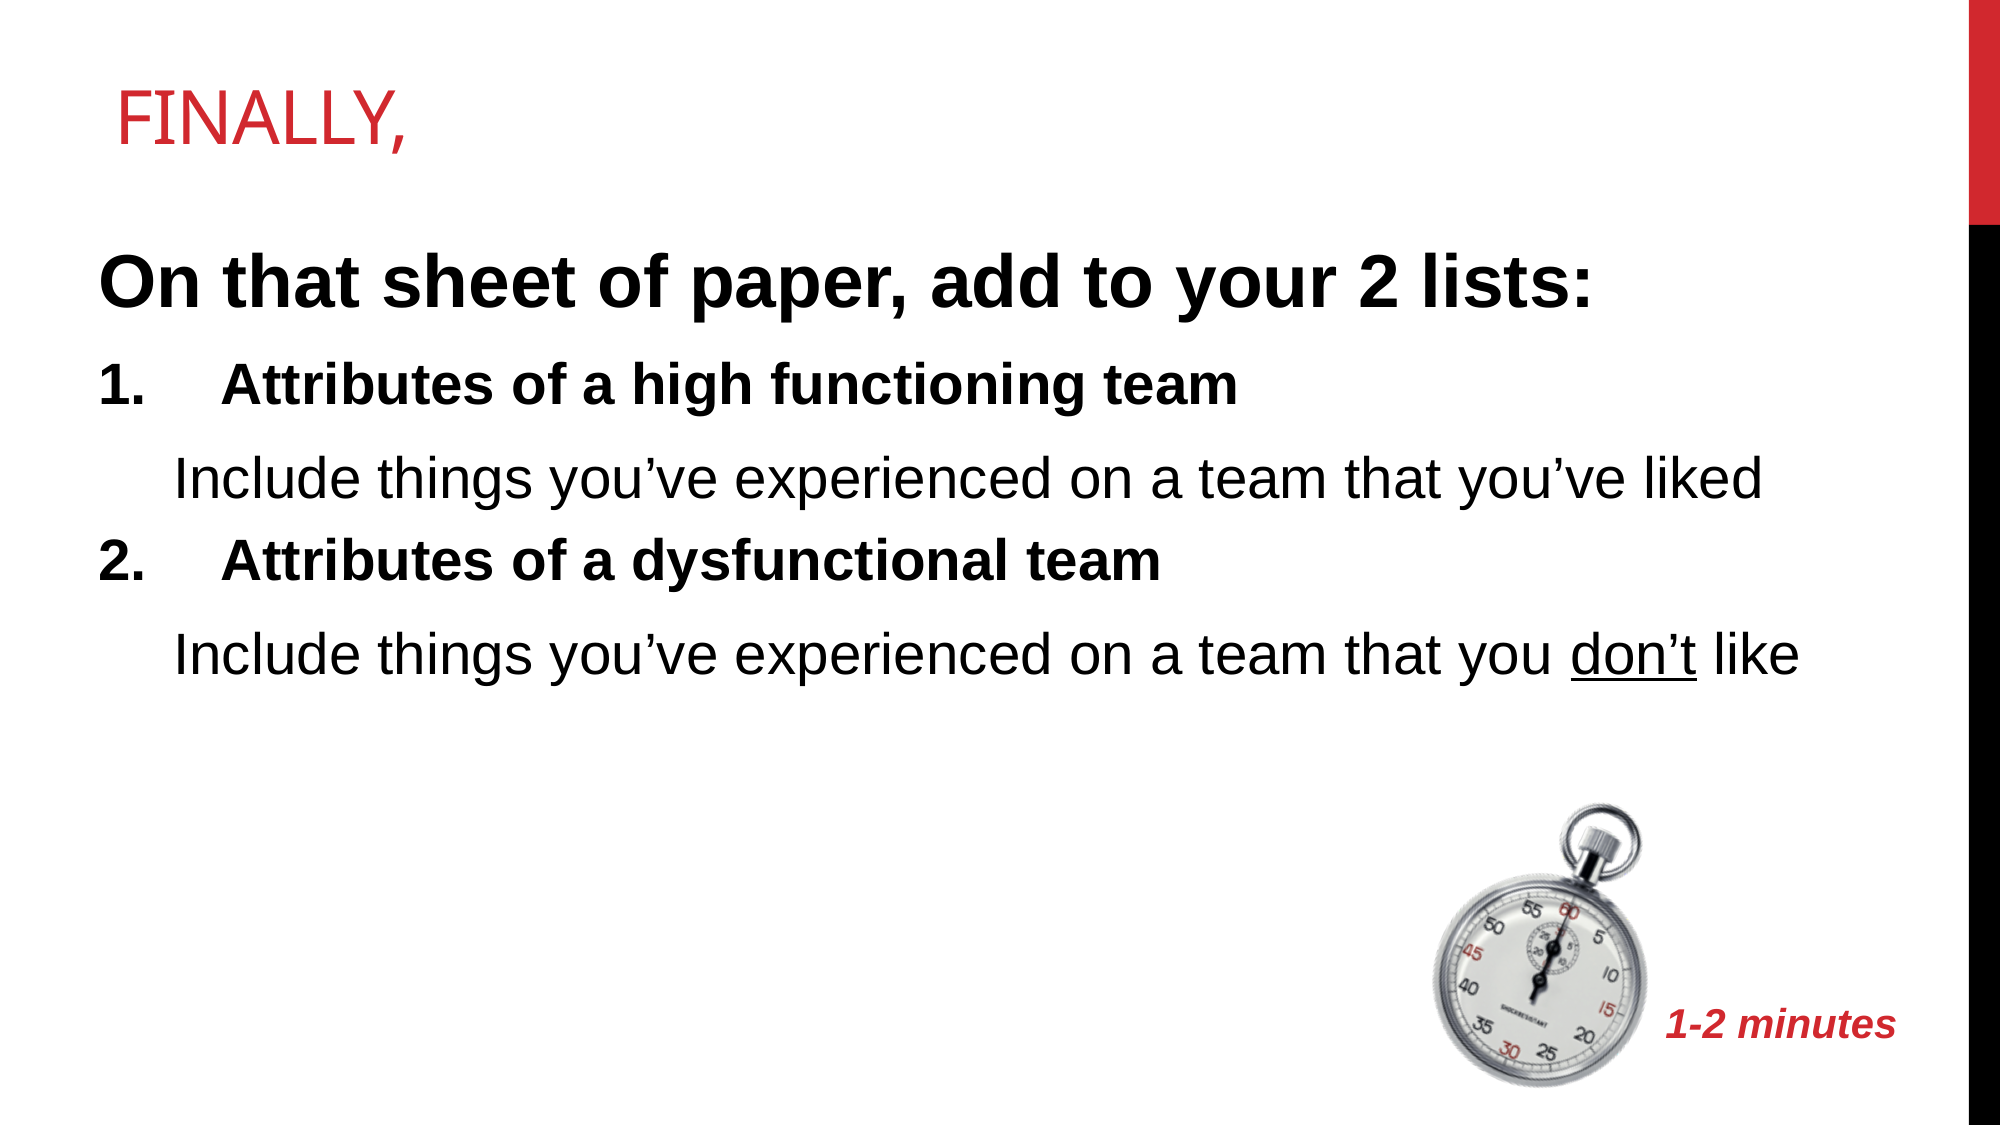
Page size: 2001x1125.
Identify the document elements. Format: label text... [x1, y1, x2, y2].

text_box 1-2 minutes [1680, 989, 1913, 1055]
list On that sheet of paper, add to your 2 lists: Attributes of a high functioning team Include things you’ve experienced on a team that you’ve liked Attributes of a dysfunctional team Include things you’ve experienced on a team that you don’t like [83, 224, 1900, 975]
title Finally, [99, 25, 1848, 167]
picture [1391, 756, 1725, 1125]
